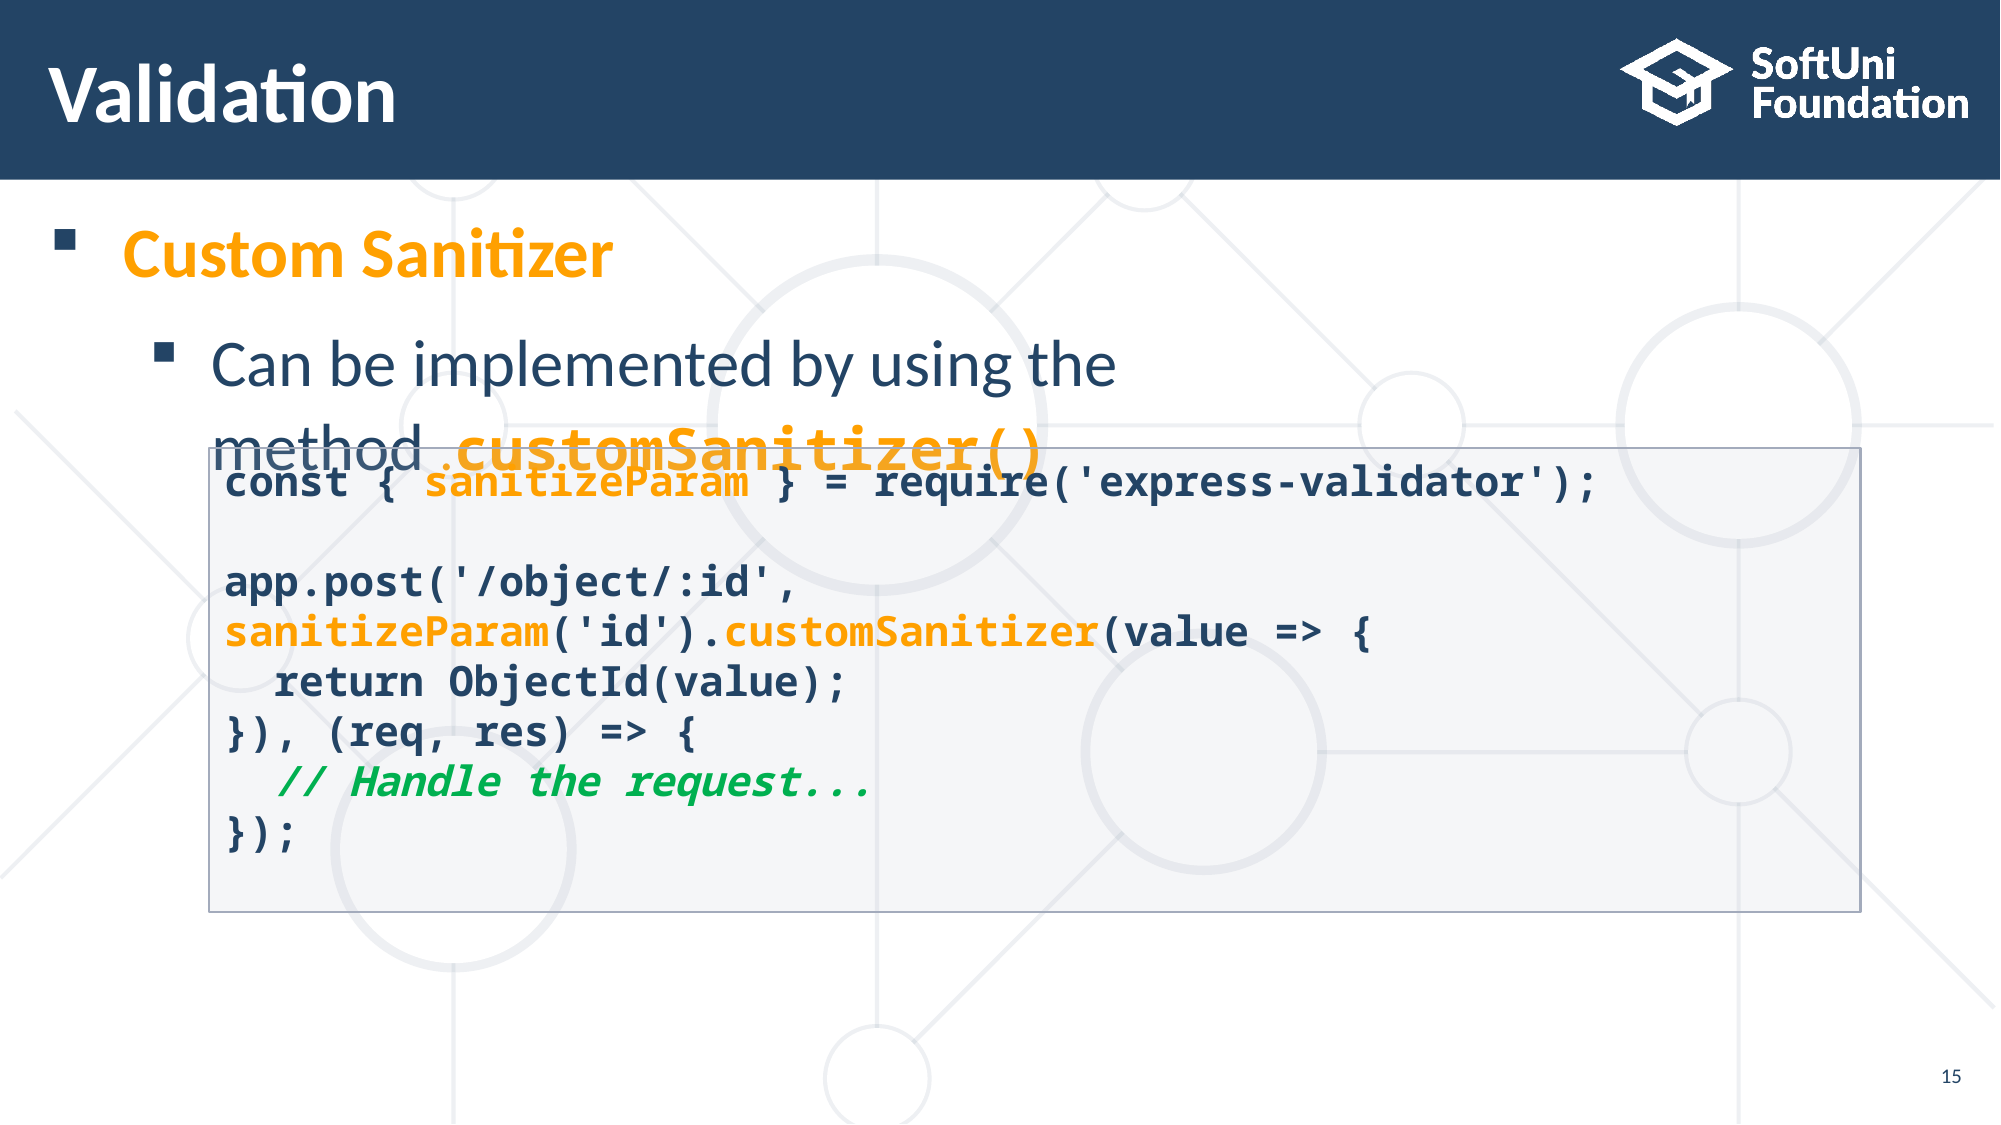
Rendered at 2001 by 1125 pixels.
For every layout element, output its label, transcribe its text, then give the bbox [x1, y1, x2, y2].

picture [1619, 38, 1968, 126]
title Validation [31, 16, 1591, 162]
slide_number 15 [1897, 1049, 1968, 1101]
text_box const { sanitizeParam } = require('express-validator'); app.post('/object/:id', sanitizeParam('id').customSanitizer(value => { return ObjectId(value); }), (req, res) => { // Handle the request... }); [209, 447, 1861, 913]
list Custom Sanitizer Can be implemented by using the method .customSanitizer() [31, 196, 1970, 1050]
